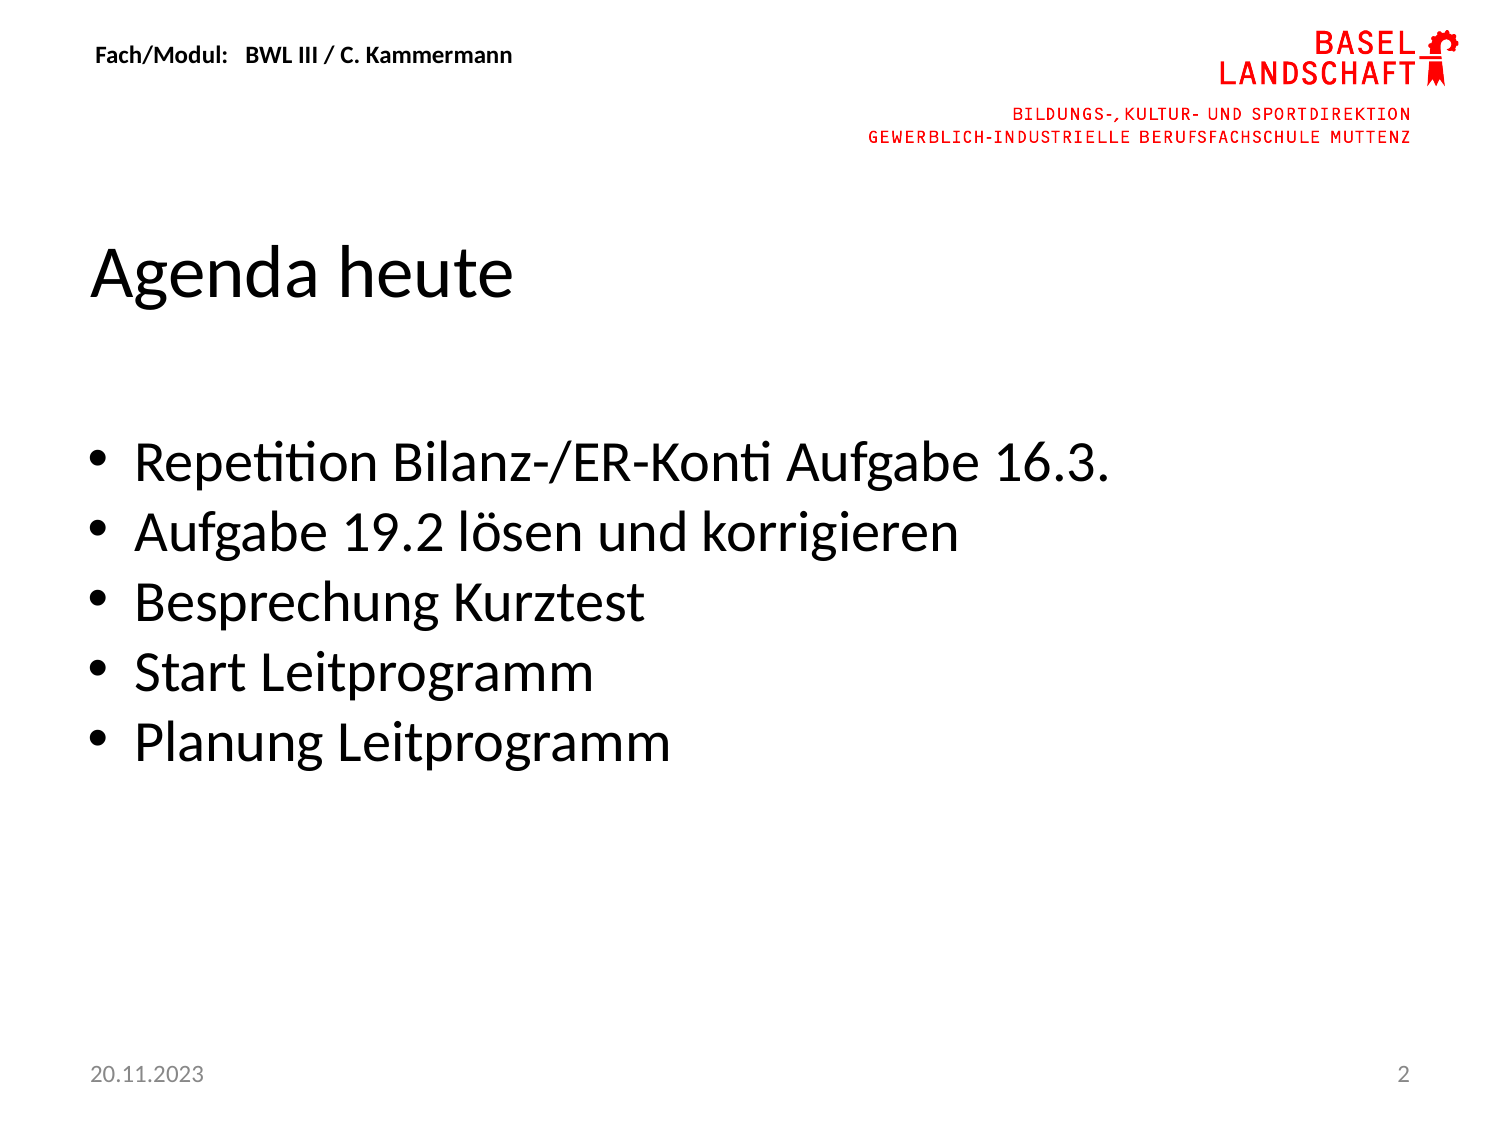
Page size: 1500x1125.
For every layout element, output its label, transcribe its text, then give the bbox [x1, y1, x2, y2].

text_box [88, 362, 1388, 952]
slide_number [75, 1042, 425, 1103]
slide_number ‹#› [1074, 1042, 1425, 1103]
text_box Agenda heute [74, 174, 1425, 362]
picture [856, 30, 1459, 155]
text_box Repetition Bilanz-/ER-Konti Aufgabe 16.3. Aufgabe 19.2 lösen und korrigieren Besprechung Kurztest Start Leitprogramm Planung Leitprogramm [72, 345, 1209, 916]
